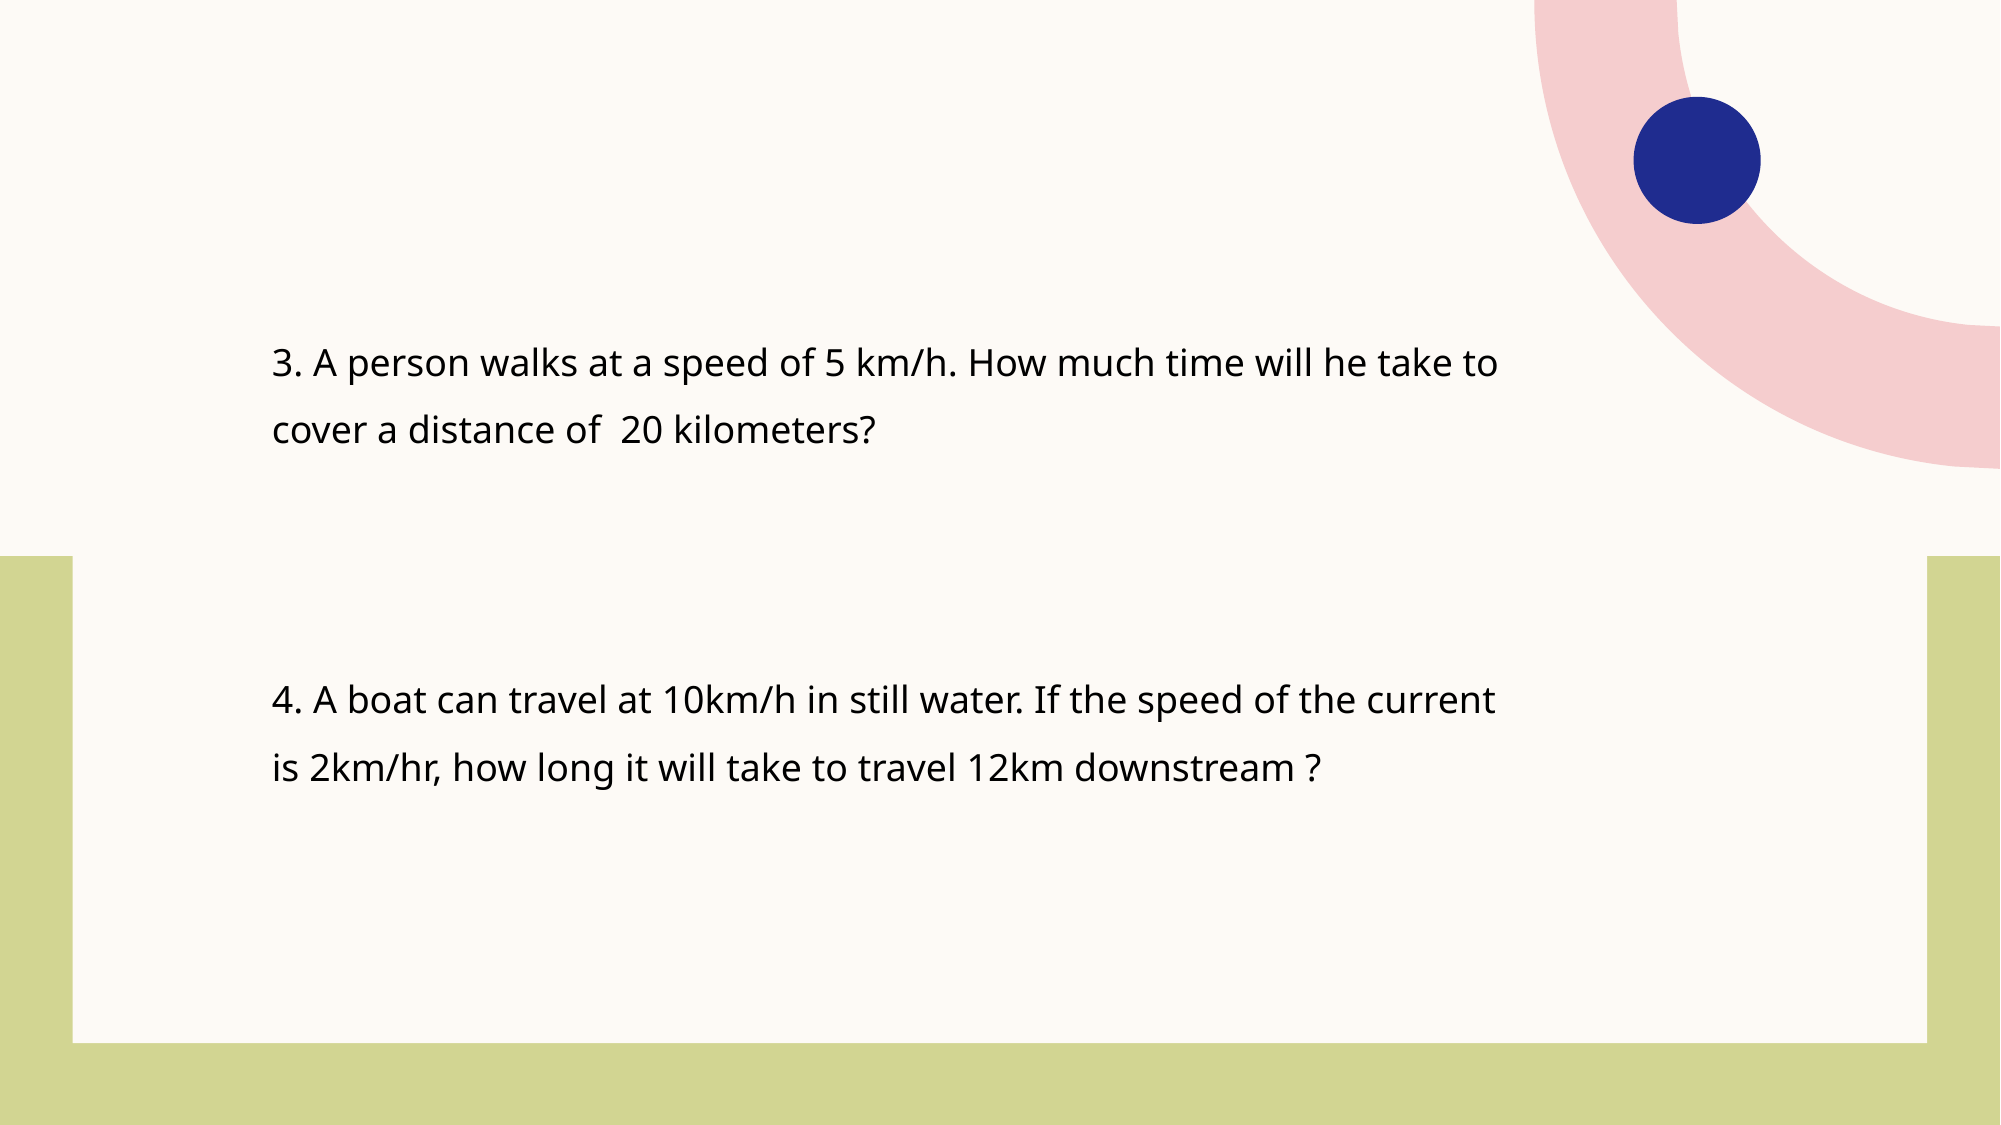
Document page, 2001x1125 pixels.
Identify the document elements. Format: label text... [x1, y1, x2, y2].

text_box 3. A person walks at a speed of 5 km/h. How much time will he take to cover a distance of 20 kilometers? 4. A boat can travel at 10km/h in still water. If the speed of the current is 2km/hr, how long it will take to travel 12km downstream ? [257, 308, 1536, 797]
